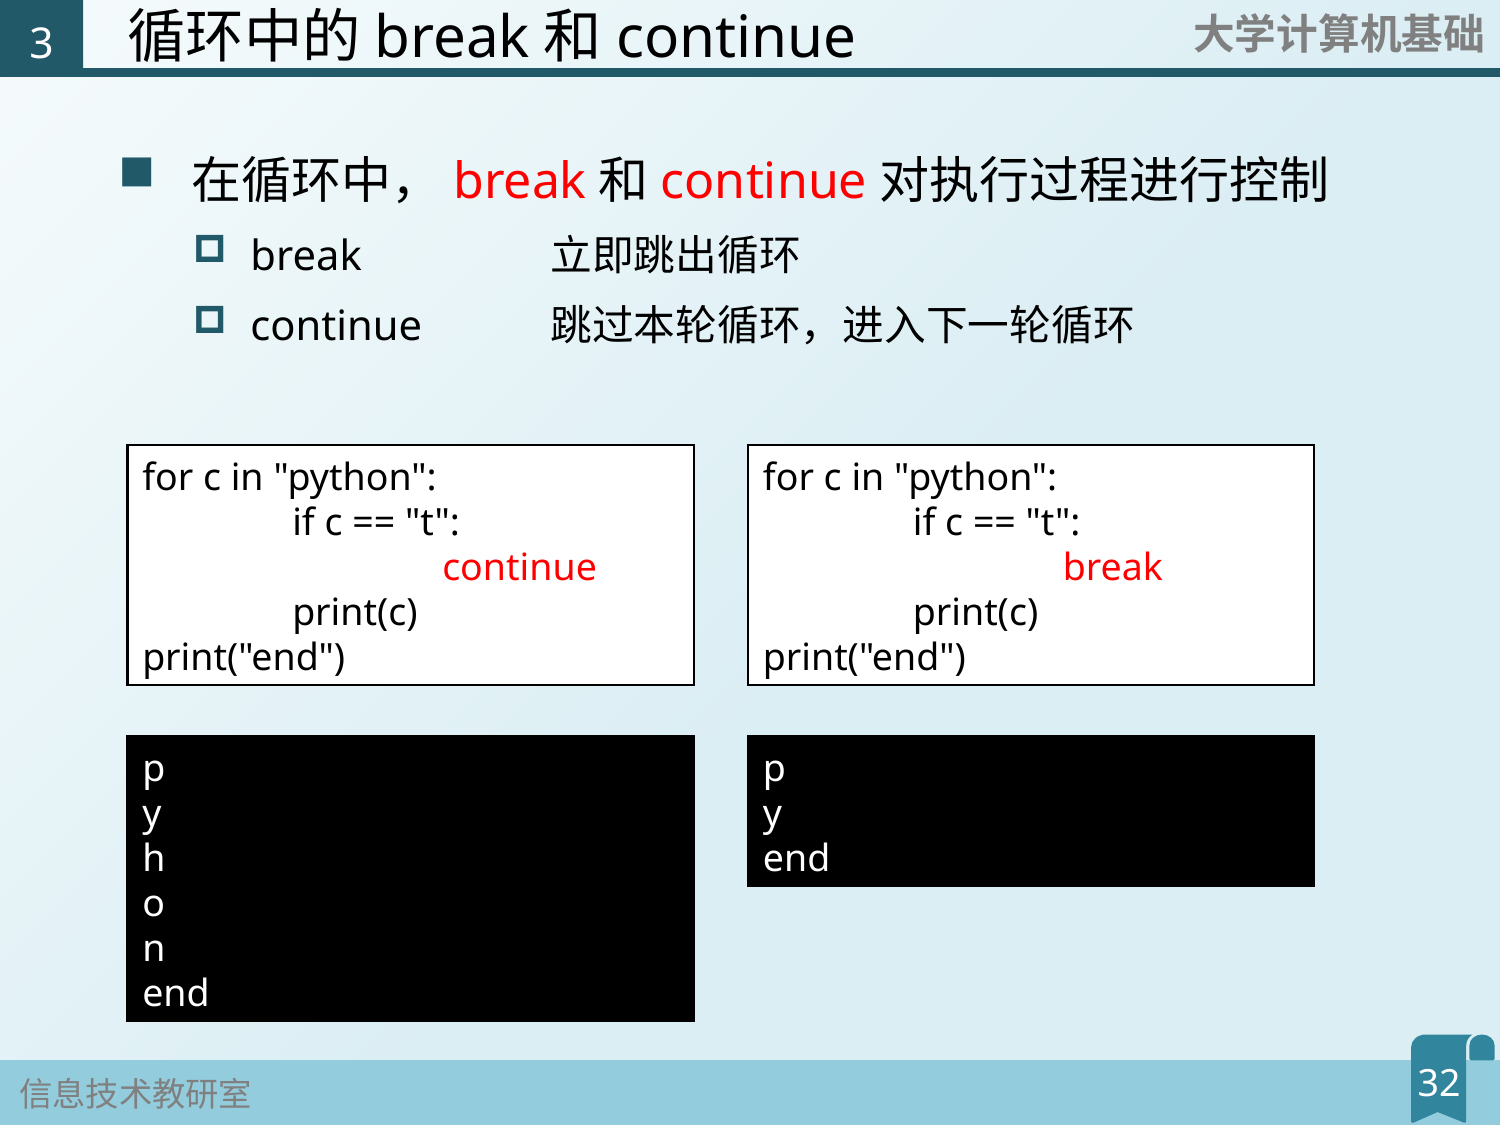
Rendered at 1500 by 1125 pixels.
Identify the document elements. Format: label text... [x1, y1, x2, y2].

slide_number 32 [1386, 1051, 1493, 1112]
title 循环中的break和continue [84, 1, 1052, 75]
text_box p y h o n end [126, 735, 695, 1022]
text_box for c in "python": if c == "t": break print(c) print("end") [747, 444, 1315, 686]
text_box p y end [747, 735, 1315, 887]
list 3 [0, 0, 84, 75]
list 在循环中，break和continue对执行过程进行控制 break 立即跳出循环 continue 跳过本轮循环，进入下一轮循环 [103, 128, 1397, 392]
text_box for c in "python": if c == "t": continue print(c) print("end") [126, 444, 695, 686]
